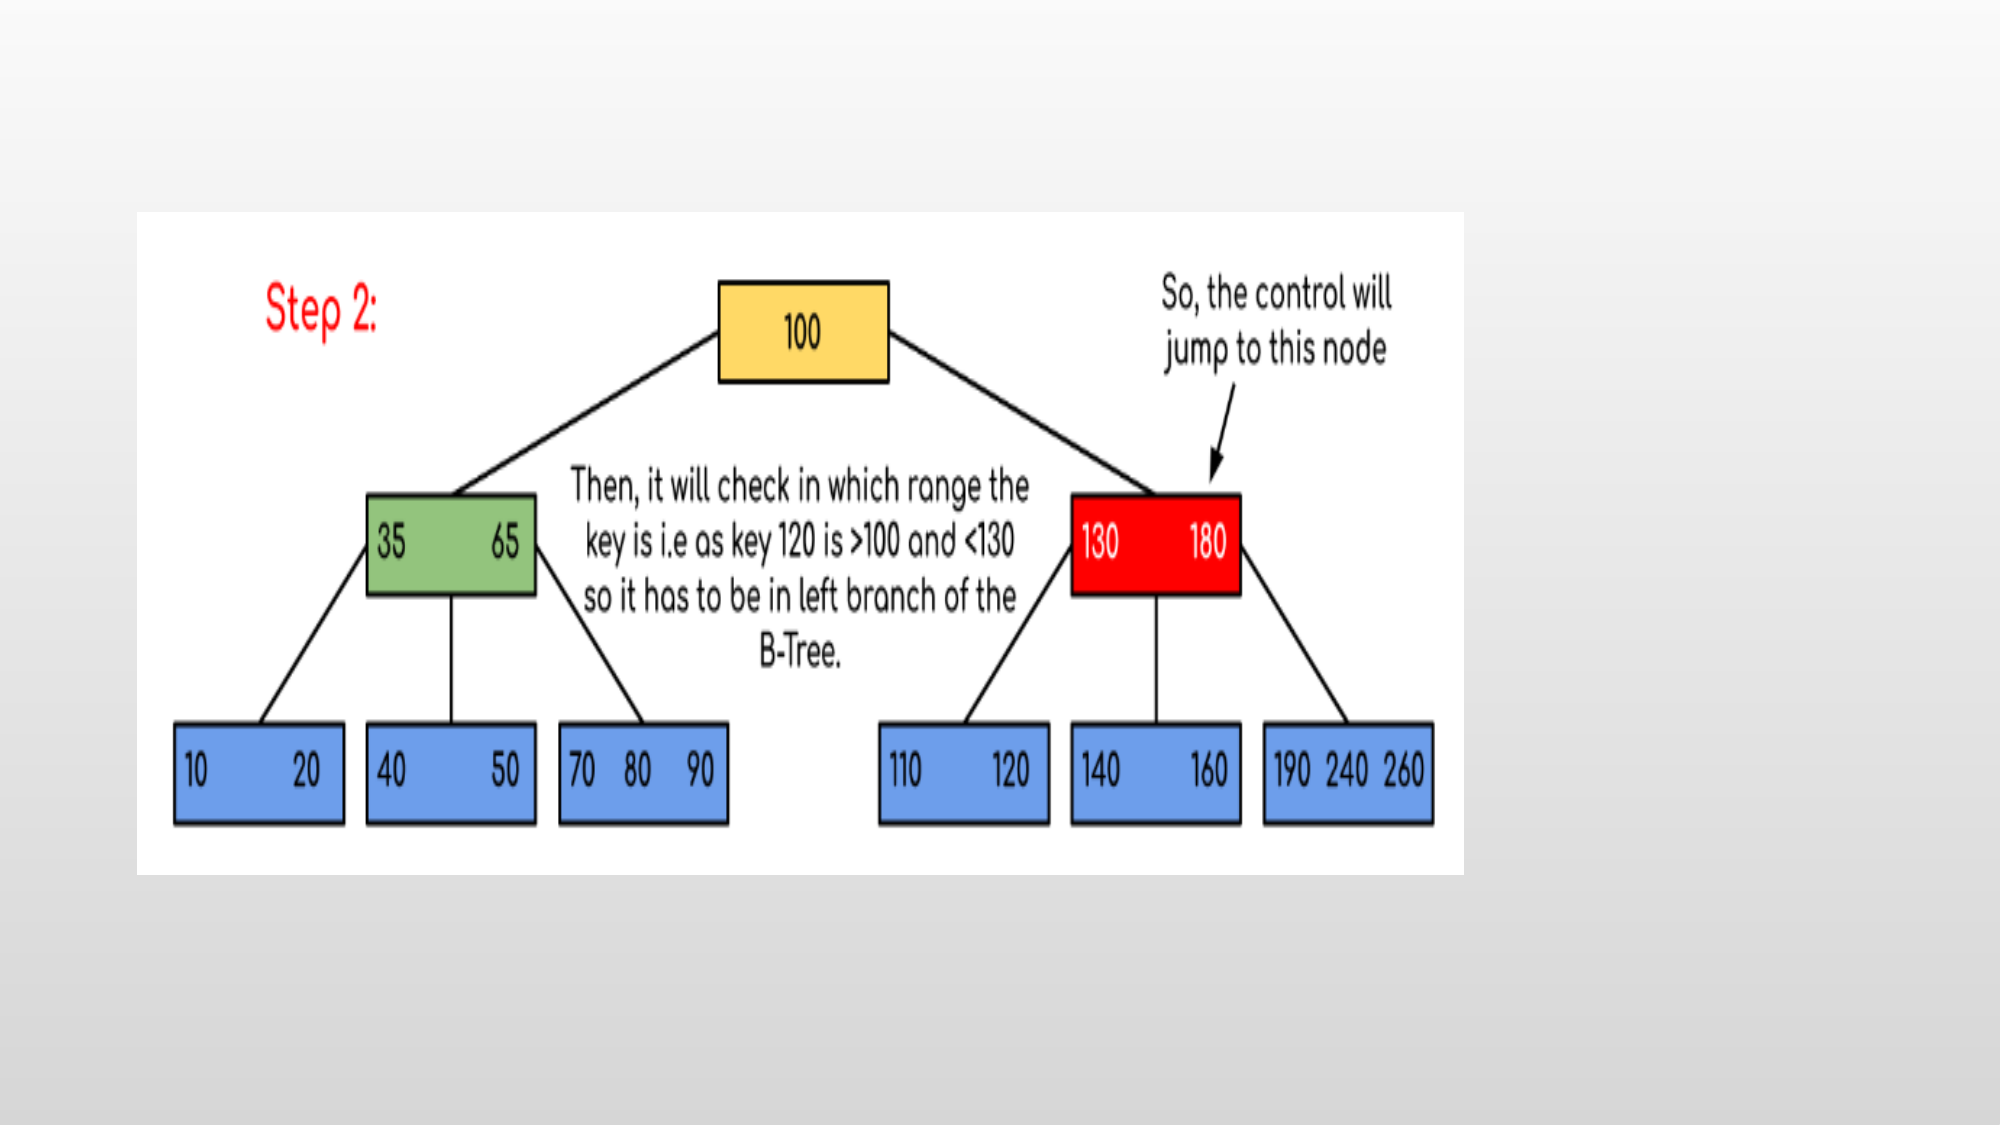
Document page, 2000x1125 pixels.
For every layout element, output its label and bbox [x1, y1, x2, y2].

list [137, 212, 1464, 875]
